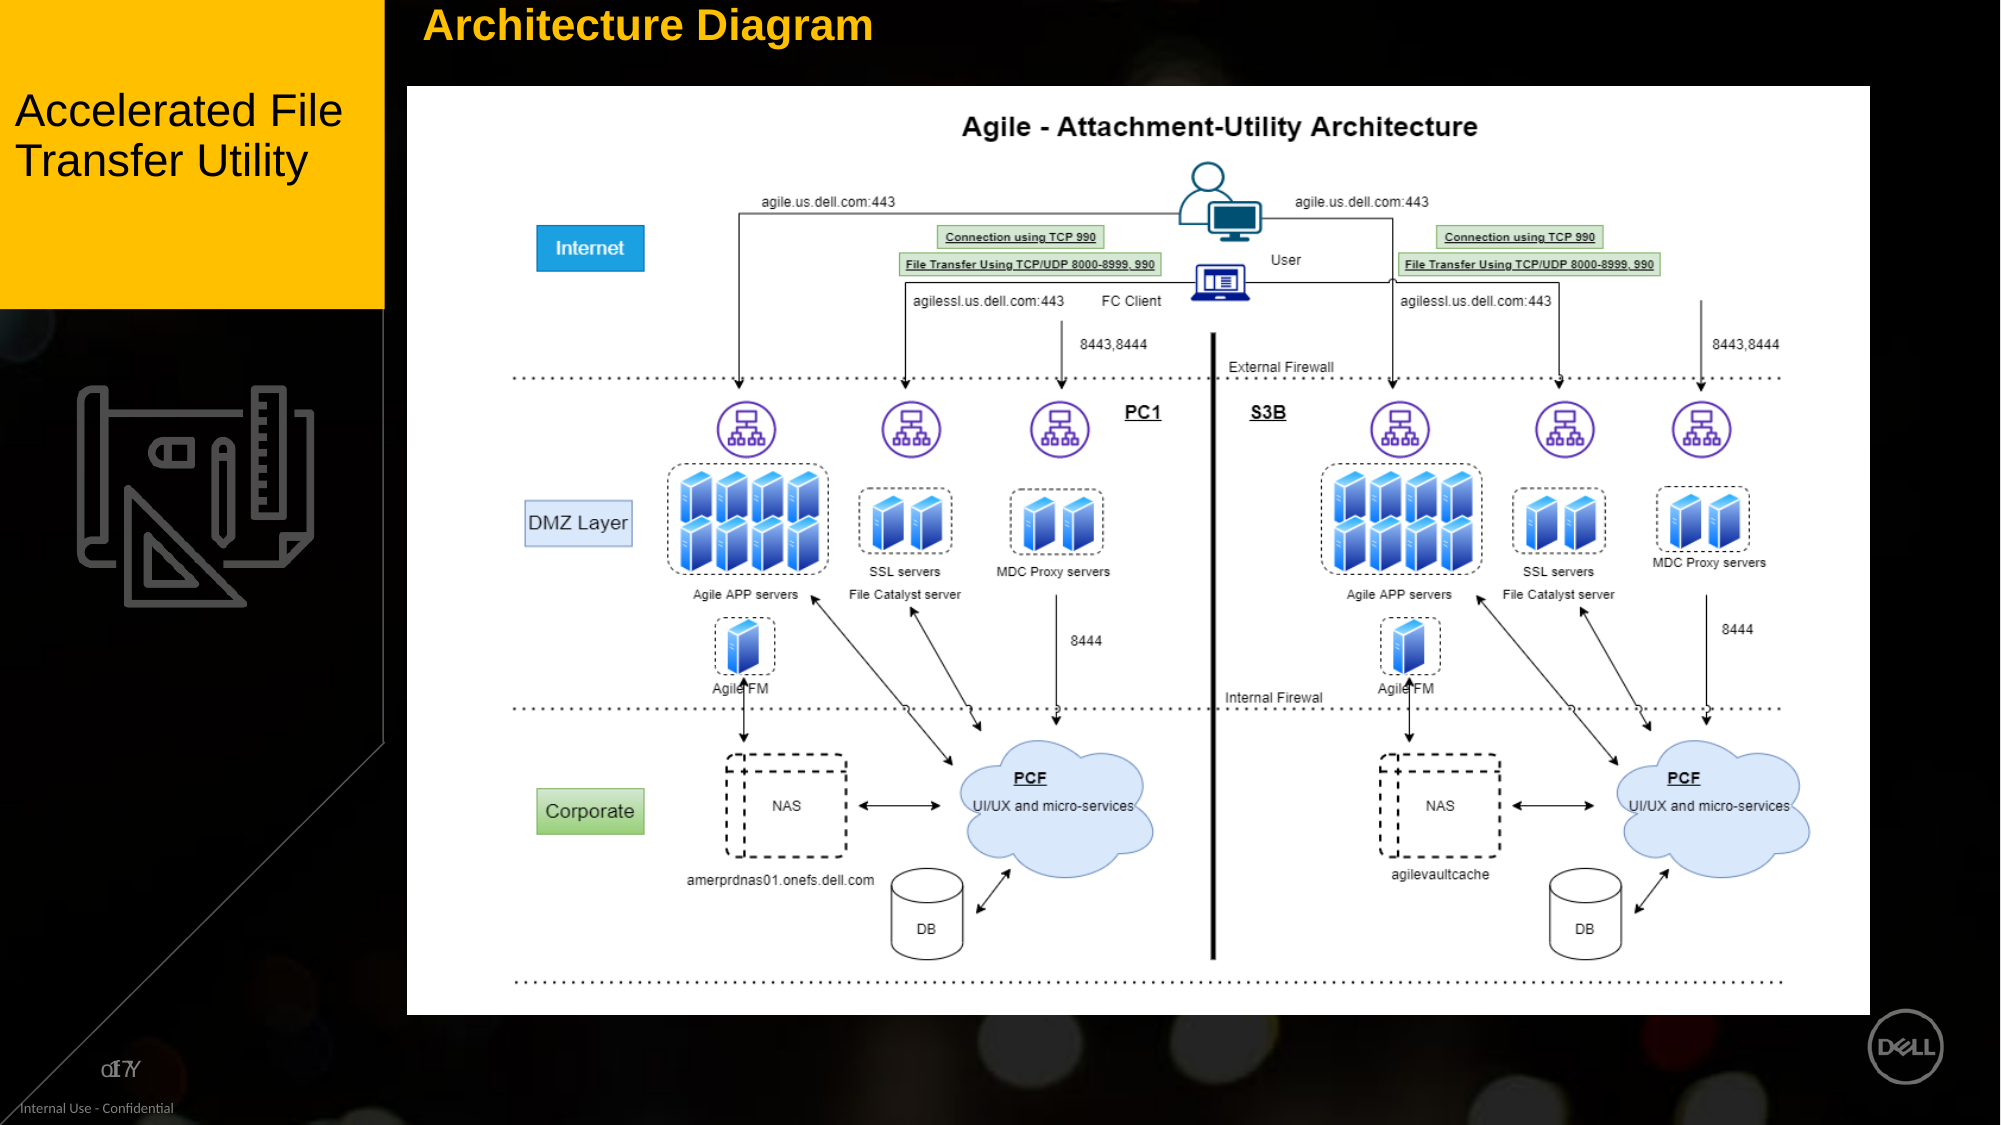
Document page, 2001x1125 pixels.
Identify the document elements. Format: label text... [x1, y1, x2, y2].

text_box Architecture Diagram [407, 0, 1307, 58]
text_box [0, 309, 385, 1125]
text_box Accelerated File Transfer Utility [0, 80, 384, 260]
picture [385, 0, 2001, 1125]
text_box [0, 0, 385, 308]
